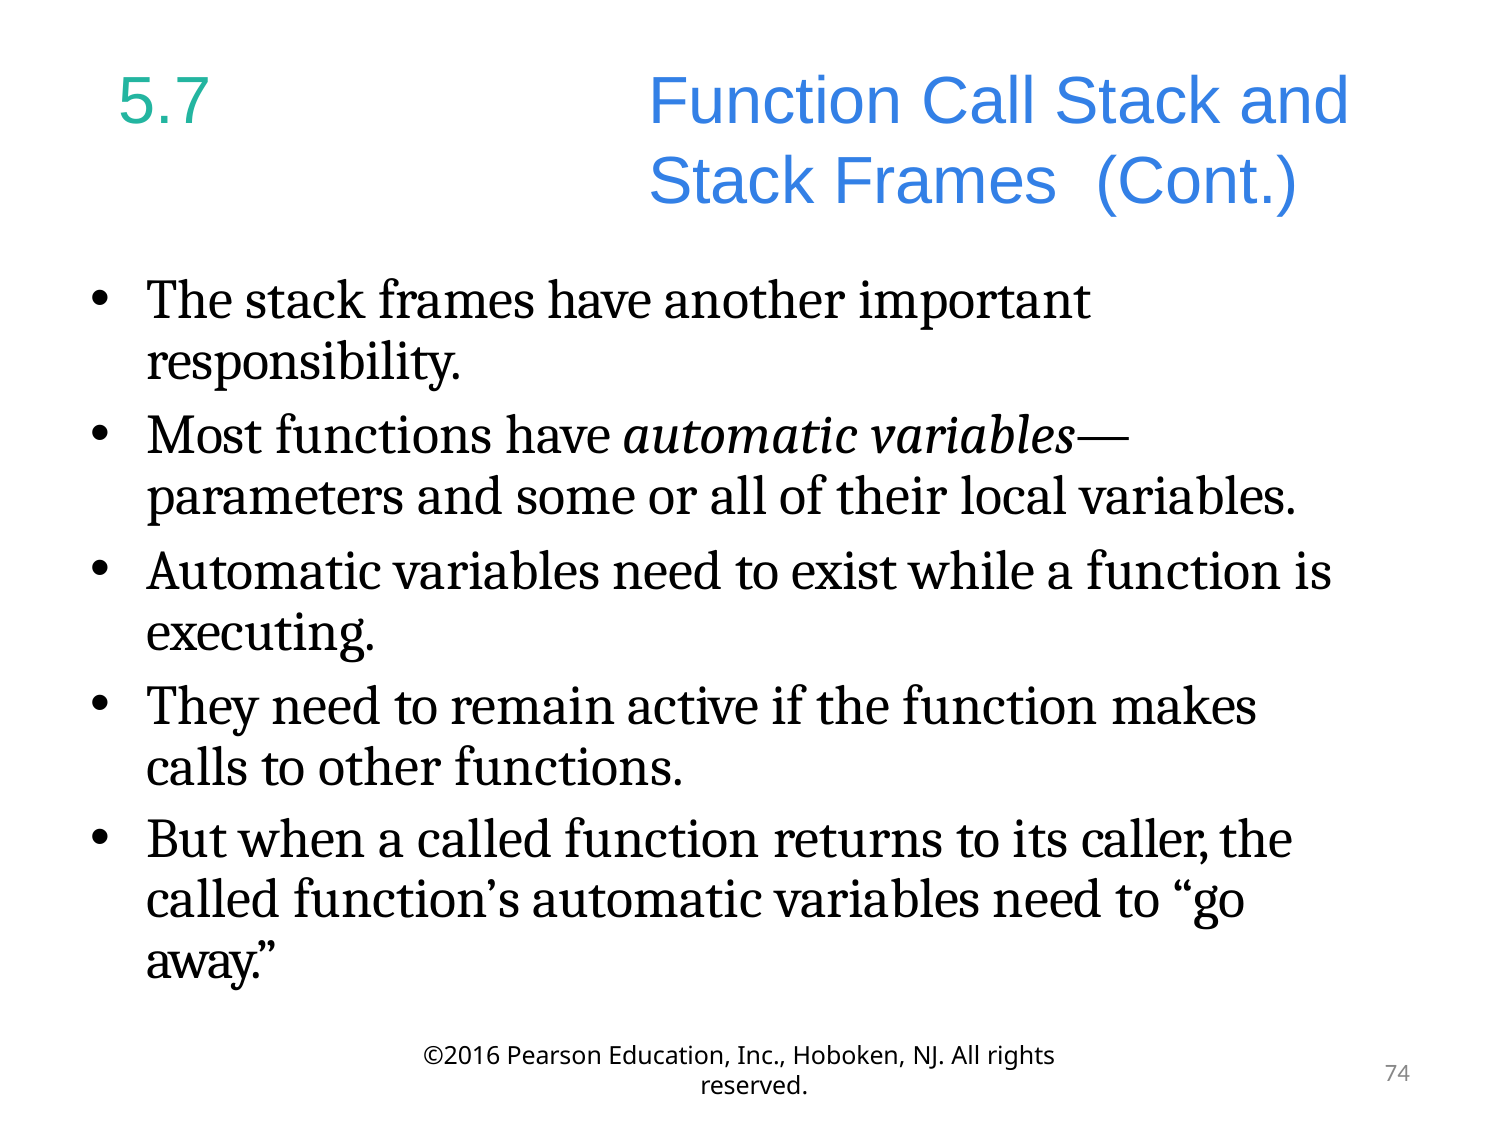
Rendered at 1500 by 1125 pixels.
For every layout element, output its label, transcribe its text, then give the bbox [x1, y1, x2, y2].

text_box The stack frames have another important responsibility. Most functions have automatic variables— parameters and some or all of their local variables. Automatic variables need to exist while a function is executing. They need to remain active if the function makes calls to other functions. But when a called function returns to its caller, the called function’s automatic variables need to “go away.” [87, 259, 1394, 991]
title 5.7 Function Call Stack and Stack Frames (Cont.) [116, 54, 1384, 245]
text_box 69 [1380, 1060, 1415, 1087]
footer ©2016 Pearson Education, Inc., Hoboken, NJ. All rights reserved. [421, 1034, 1092, 1125]
